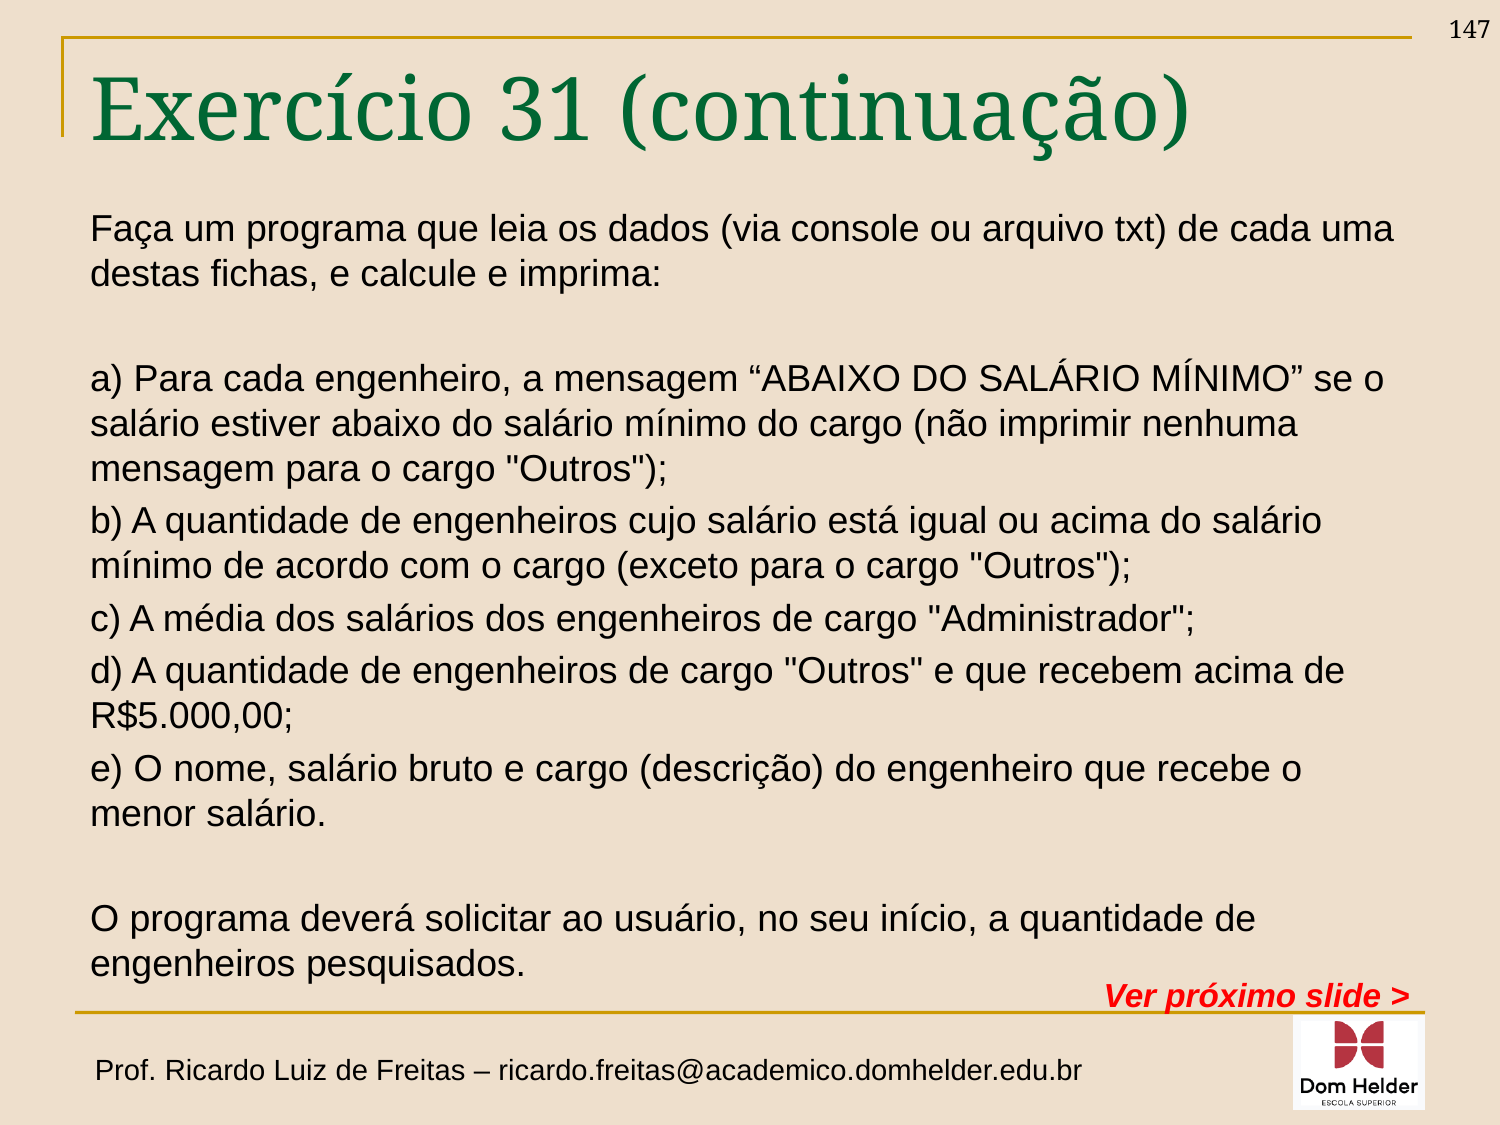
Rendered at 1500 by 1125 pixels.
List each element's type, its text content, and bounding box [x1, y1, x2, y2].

slide_number 147 [1392, 0, 1500, 55]
list Faça um programa que leia os dados (via console ou arquivo txt) de cada uma destas fichas, e calcule e imprima: a) Para cada engenheiro, a mensagem “ABAIXO DO SALÁRIO MÍNIMO” se o salário estiver abaixo do salário mínimo do cargo (não imprimir nenhuma mensagem para o cargo "Outros"); b) A quantidade de engenheiros cujo salário está igual ou acima do salário mínimo de acordo com o cargo (exceto para o cargo "Outros"); c) A média dos salários dos engenheiros de cargo "Administrador"; d) A quantidade de engenheiros de cargo "Outros" e que recebem acima de R$5.000,00; e) O nome, salário bruto e cargo (descrição) do engenheiro que recebe o menor salário. O programa deverá solicitar ao usuário, no seu início, a quantidade de engenheiros pesquisados. [75, 196, 1425, 1006]
text_box Ver próximo slide > [1088, 971, 1425, 1023]
title Exercício 31 (continuação) [75, 45, 1425, 196]
picture [1293, 1023, 1425, 1110]
